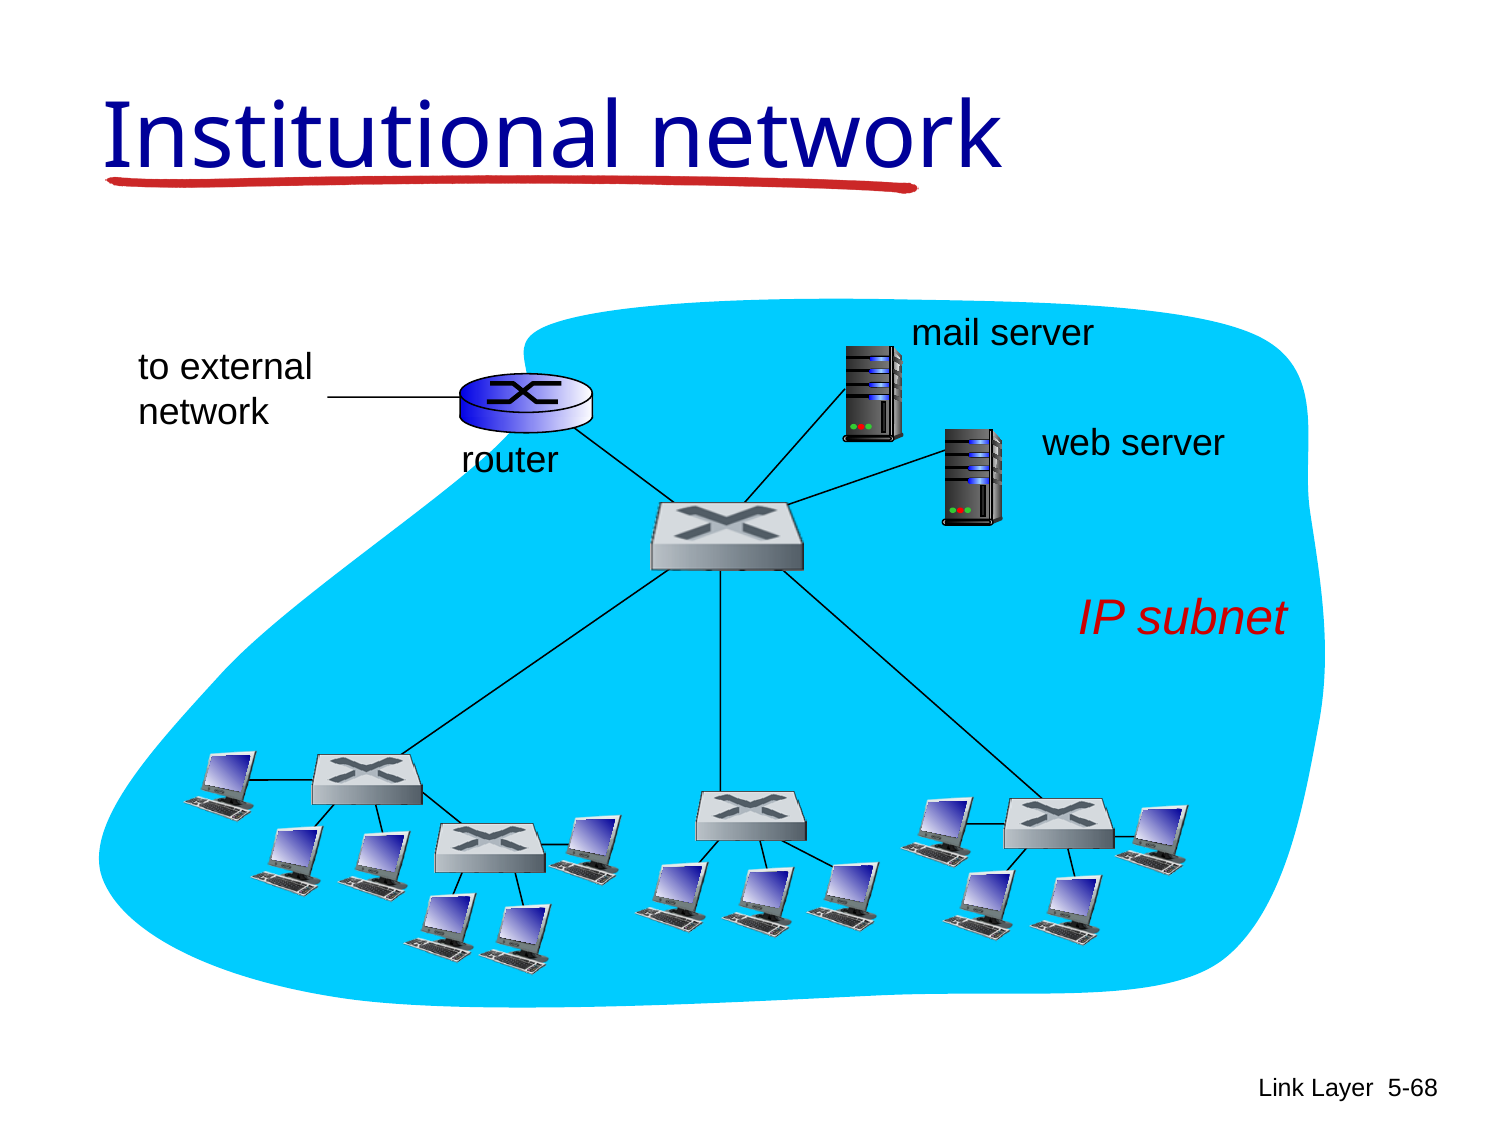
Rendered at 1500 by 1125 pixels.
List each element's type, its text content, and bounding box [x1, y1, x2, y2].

text_box mail server [896, 301, 1110, 361]
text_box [1096, 800, 1191, 881]
picture [312, 755, 422, 804]
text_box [616, 858, 711, 939]
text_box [881, 793, 976, 873]
text_box router [446, 427, 574, 488]
text_box [98, 298, 1325, 1008]
text_box web server [1027, 410, 1241, 471]
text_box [529, 811, 624, 891]
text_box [385, 888, 479, 969]
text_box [942, 429, 1003, 526]
text_box [517, 804, 1193, 957]
picture [696, 792, 806, 841]
footer Link Layer [914, 1064, 1342, 1125]
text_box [1010, 871, 1105, 951]
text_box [703, 863, 798, 944]
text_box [459, 373, 594, 434]
title Institutional network [87, 37, 1363, 225]
slide_number 5-68 [1342, 1064, 1454, 1125]
picture [1004, 799, 1102, 848]
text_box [460, 899, 554, 980]
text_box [165, 747, 260, 827]
picture [651, 503, 803, 570]
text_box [787, 857, 882, 938]
text_box to external network [123, 334, 328, 440]
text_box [318, 827, 413, 907]
picture [102, 170, 928, 200]
text_box IP subnet [1063, 576, 1303, 652]
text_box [924, 866, 1019, 946]
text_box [231, 822, 326, 902]
picture [435, 824, 529, 872]
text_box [842, 346, 904, 442]
